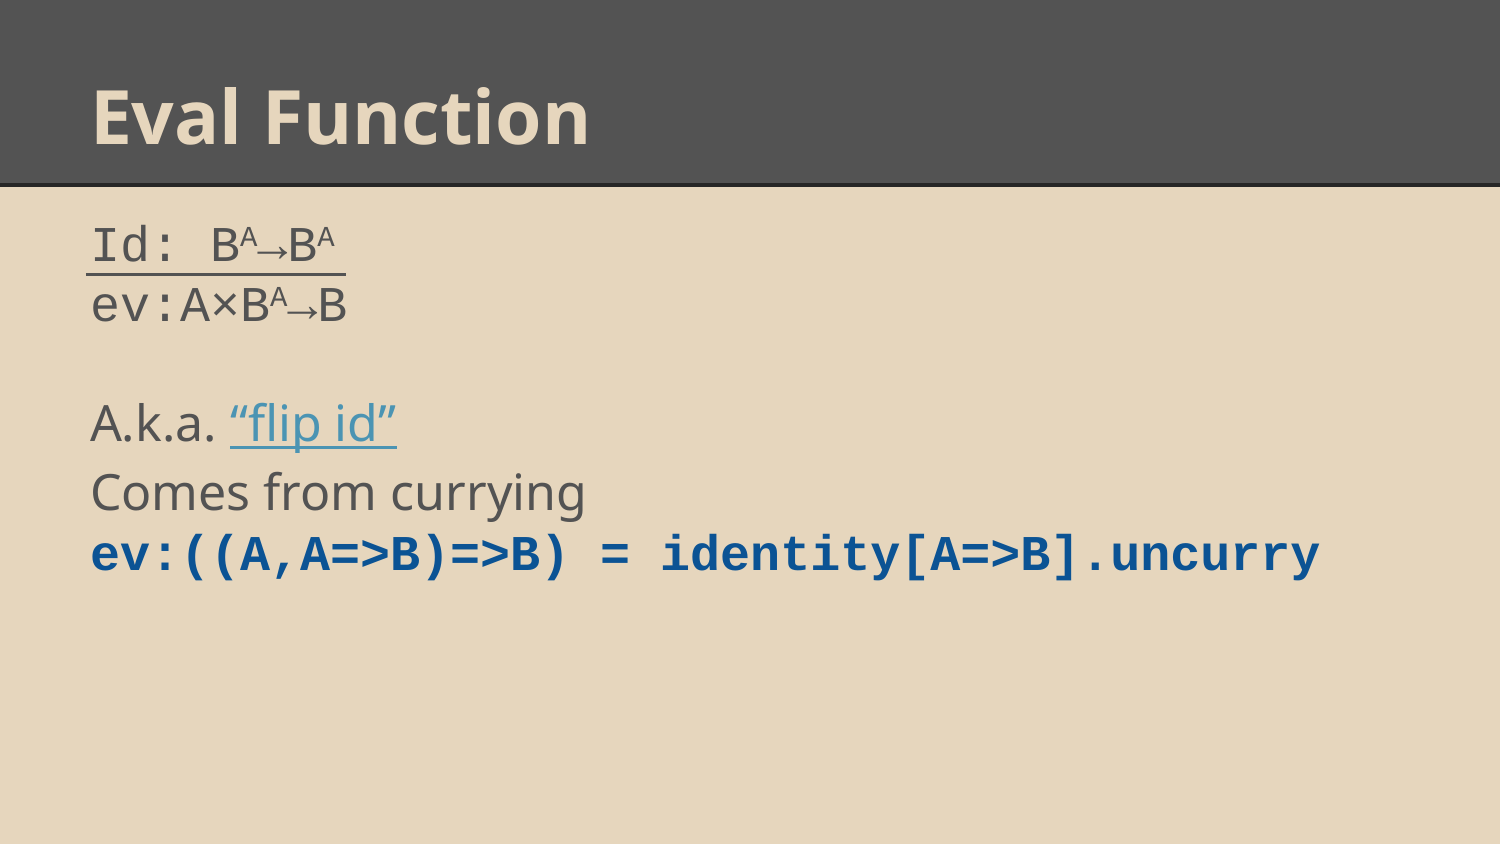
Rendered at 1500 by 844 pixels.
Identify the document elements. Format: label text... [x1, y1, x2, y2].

list Id: BA→BA ev:A×BA→B A.k.a. “flip id” Comes from currying ev:((A,A=>B)=>B) = identity[A=>B].uncurry [75, 196, 1425, 808]
title Eval Function [75, 33, 1425, 175]
